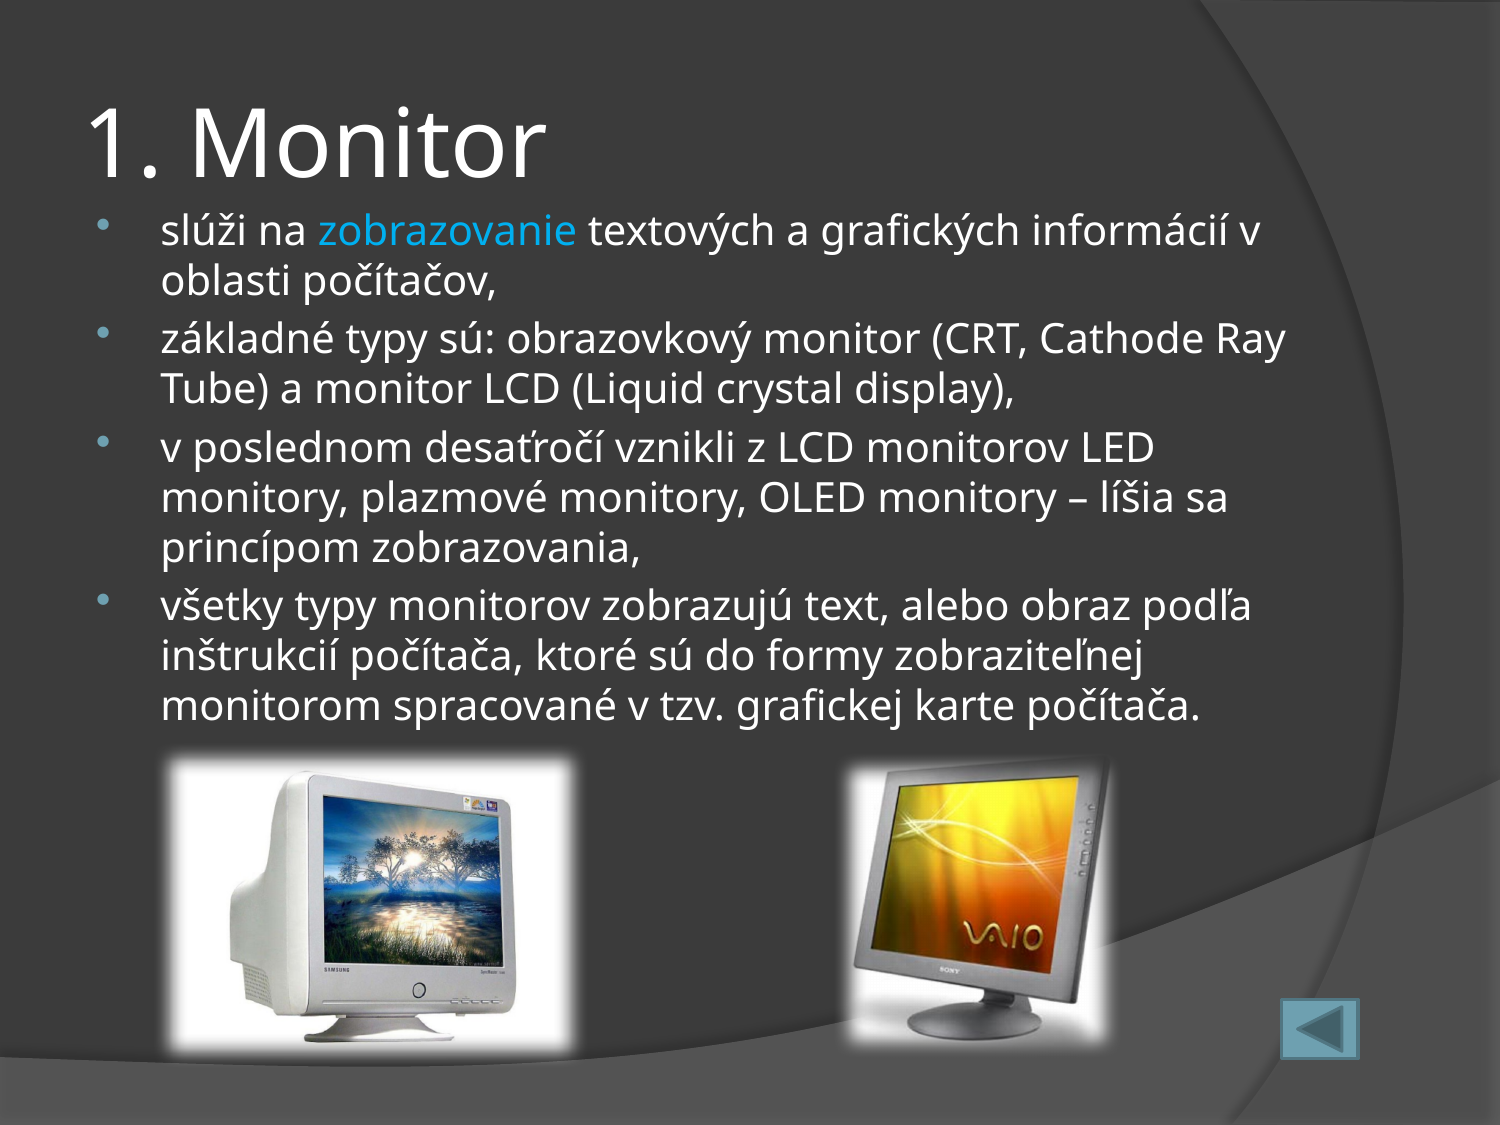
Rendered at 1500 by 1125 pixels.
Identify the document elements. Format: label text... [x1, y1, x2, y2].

picture [832, 751, 1123, 1059]
list slúži na zobrazovanie textových a grafických informácií v oblasti počítačov, základné typy sú: obrazovkový monitor (CRT, Cathode Ray Tube) a monitor LCD (Liquid crystal display), v poslednom desaťročí vznikli z LCD monitorov LED monitory, plazmové monitory, OLED monitory – líšia sa princípom zobrazovania, všetky typy monitorov zobrazujú text, alebo obraz podľa inštrukcií počítača, ktoré sú do formy zobraziteľnej monitorom spracované v tzv. grafickej karte počítača. [76, 196, 1302, 939]
title 1. Monitor [75, 45, 1300, 233]
picture [152, 741, 590, 1069]
text_box [1280, 998, 1360, 1060]
